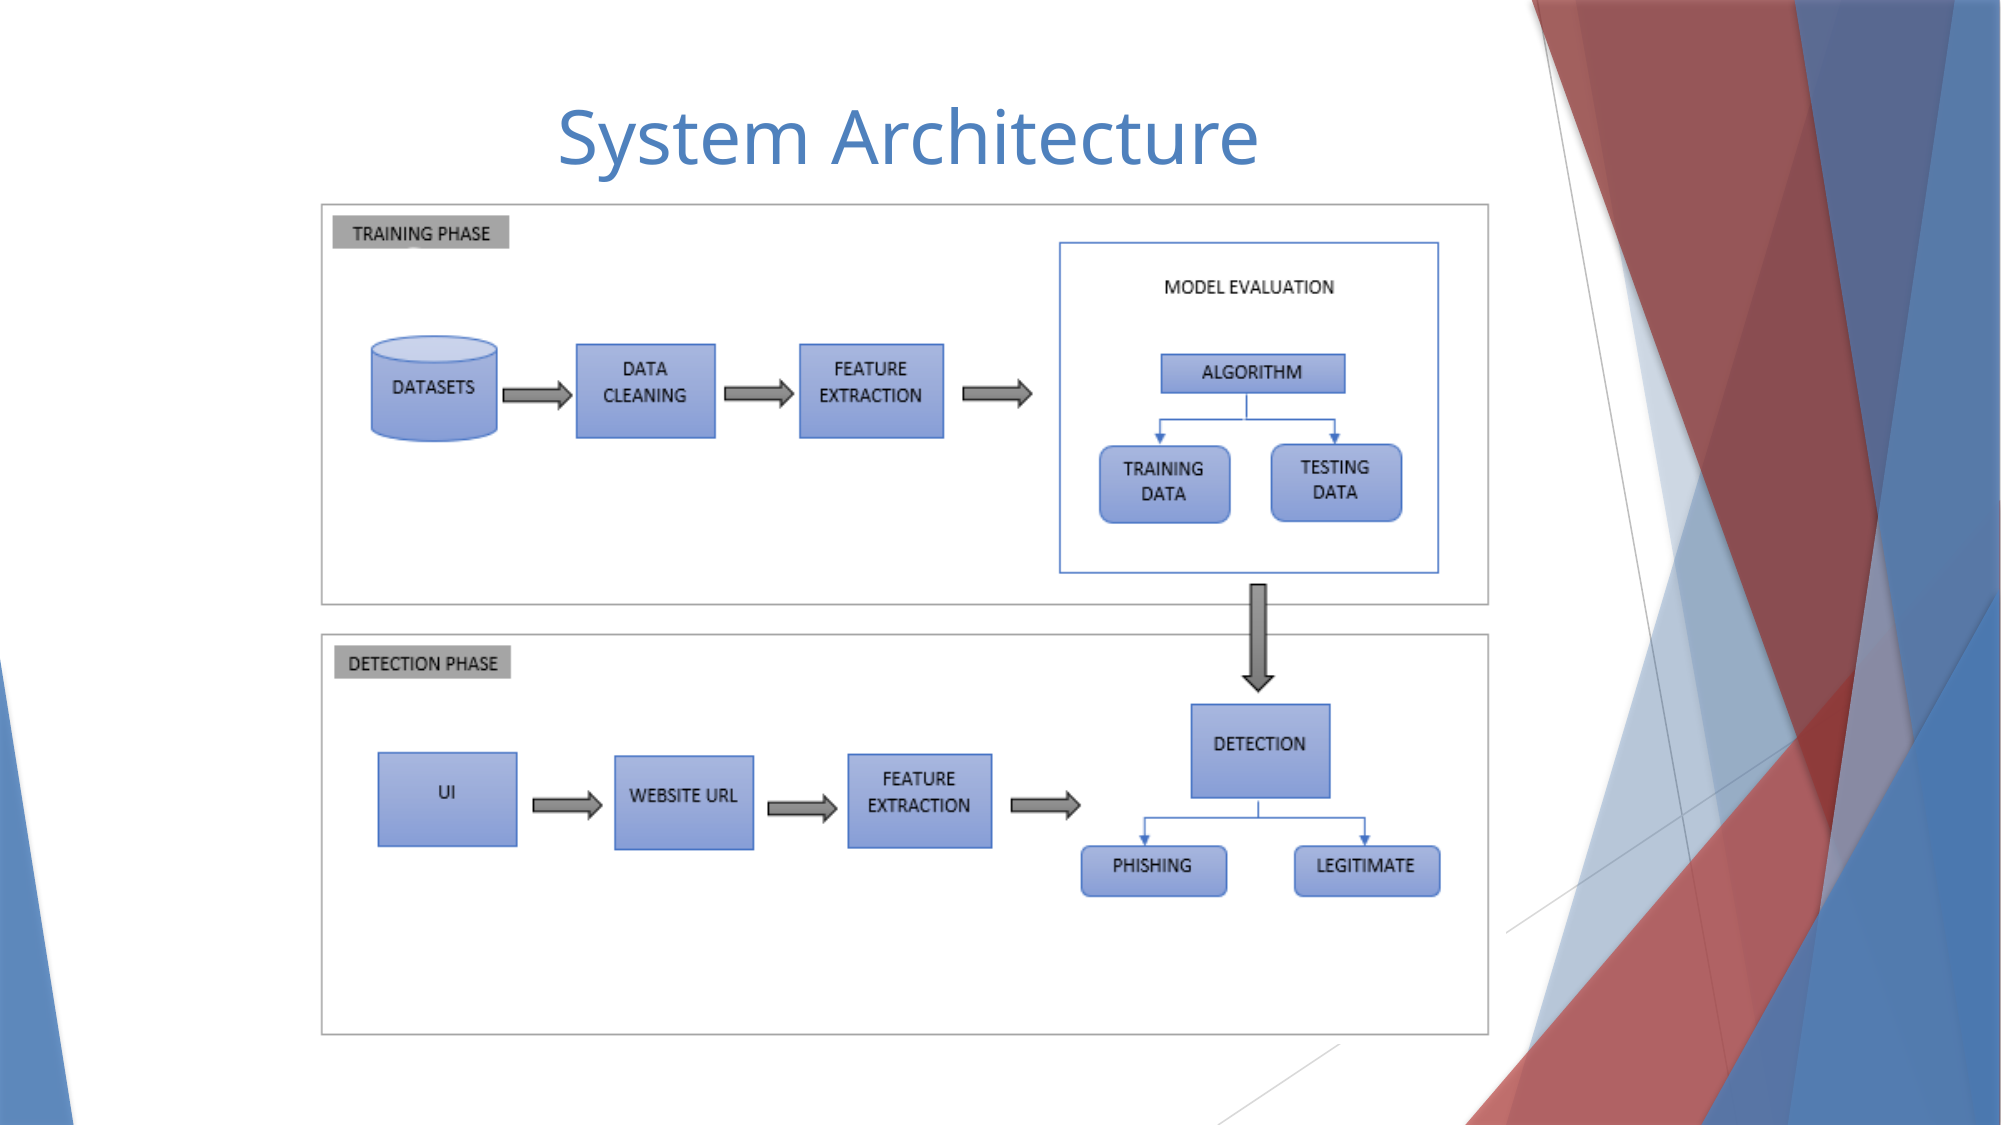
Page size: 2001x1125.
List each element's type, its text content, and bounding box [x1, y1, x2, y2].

title System Architecture [204, 81, 1615, 299]
picture [307, 198, 1506, 1044]
